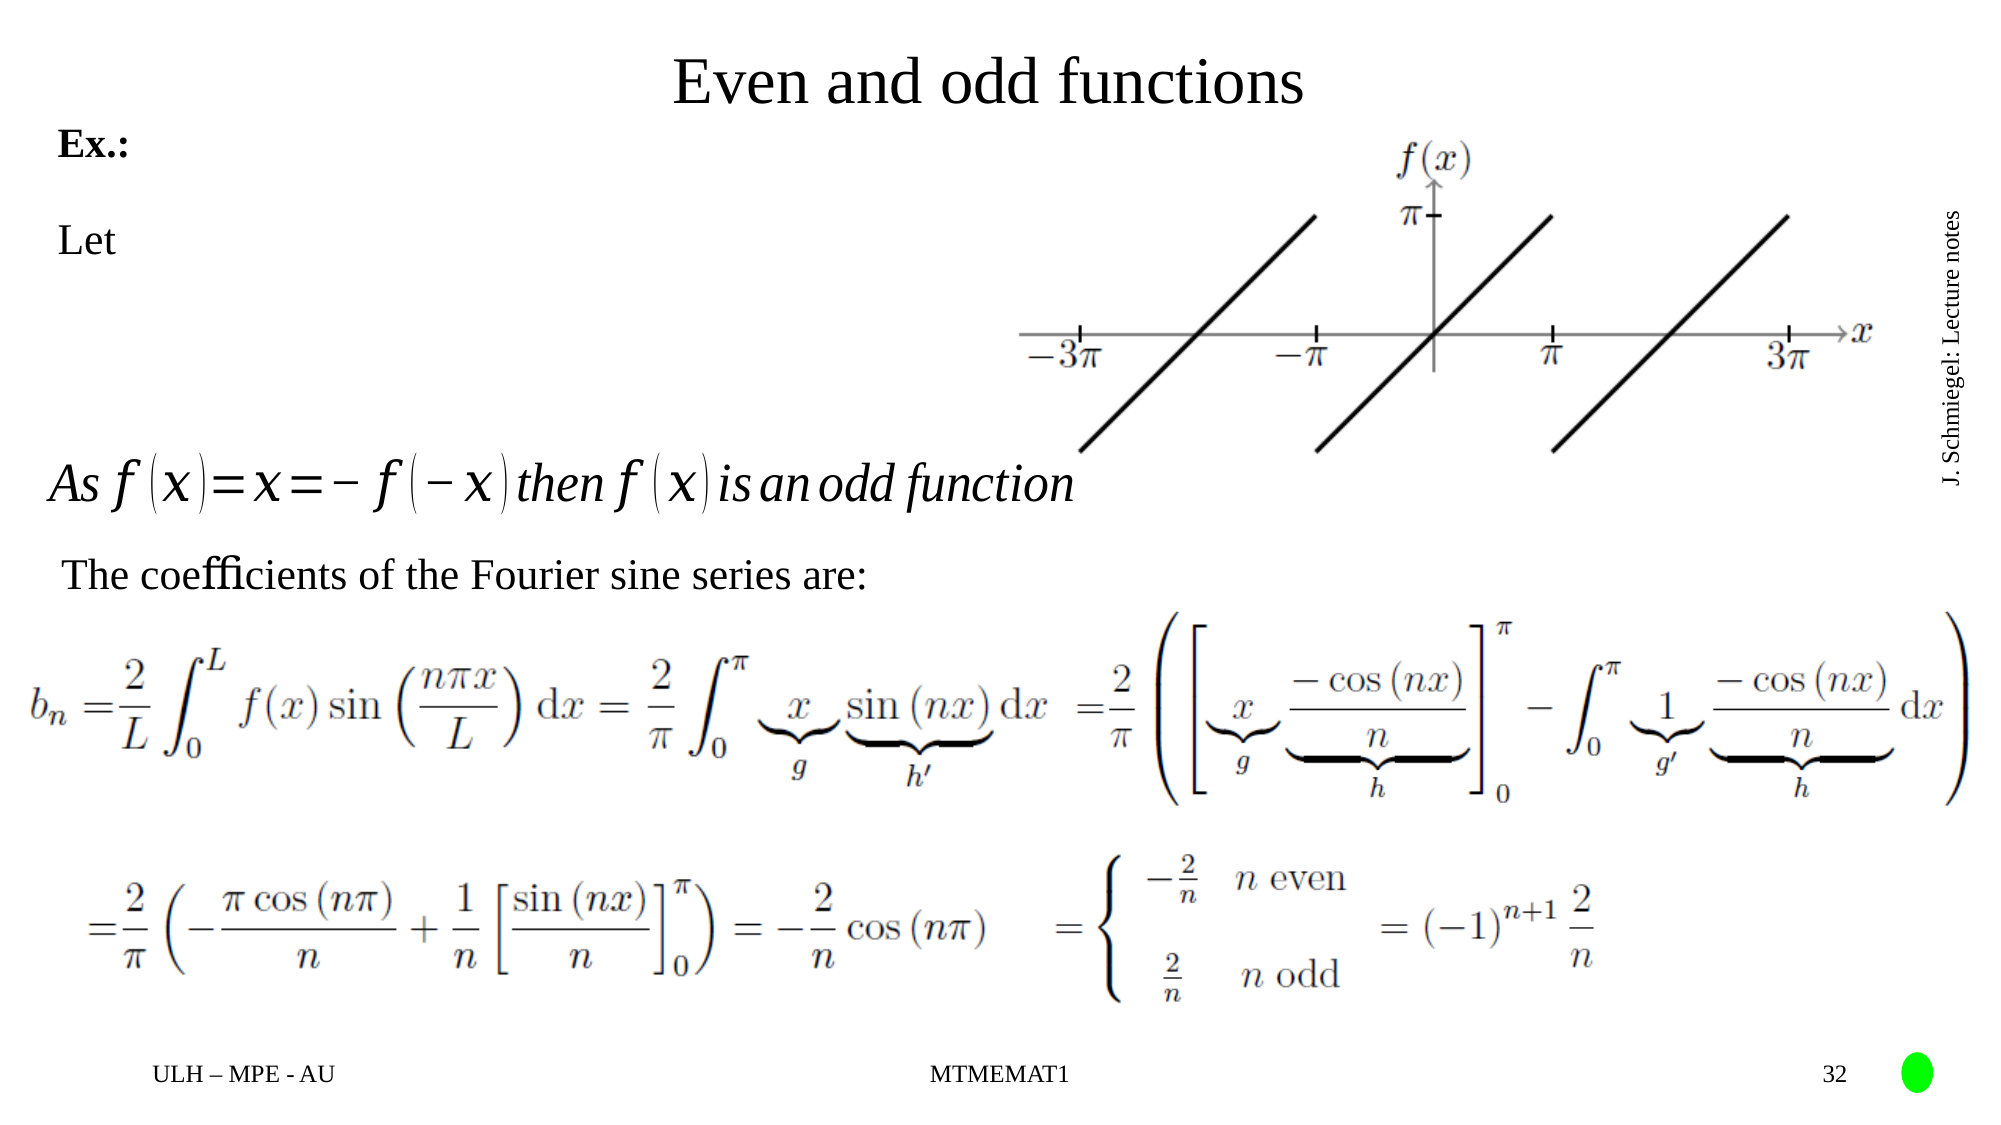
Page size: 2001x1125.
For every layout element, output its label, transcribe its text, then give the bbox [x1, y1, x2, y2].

text_box The coeﬃcients of the Fourier sine series are: [46, 538, 901, 606]
picture [1034, 843, 1611, 1019]
picture [13, 634, 1055, 793]
slide_number ULH – MPE - AU [137, 1042, 588, 1103]
picture [1071, 602, 1975, 813]
text_box J. Schmiegel: Lecture notes [1926, 171, 1972, 502]
text_box [1900, 1051, 1935, 1095]
picture [59, 878, 1000, 978]
title Even and odd functions [46, 19, 1934, 108]
text_box Ex.: Let [42, 108, 1968, 422]
slide_number 32 [1412, 1042, 1863, 1103]
footer MTMEMAT1 [662, 1042, 1338, 1103]
picture [974, 136, 1888, 457]
